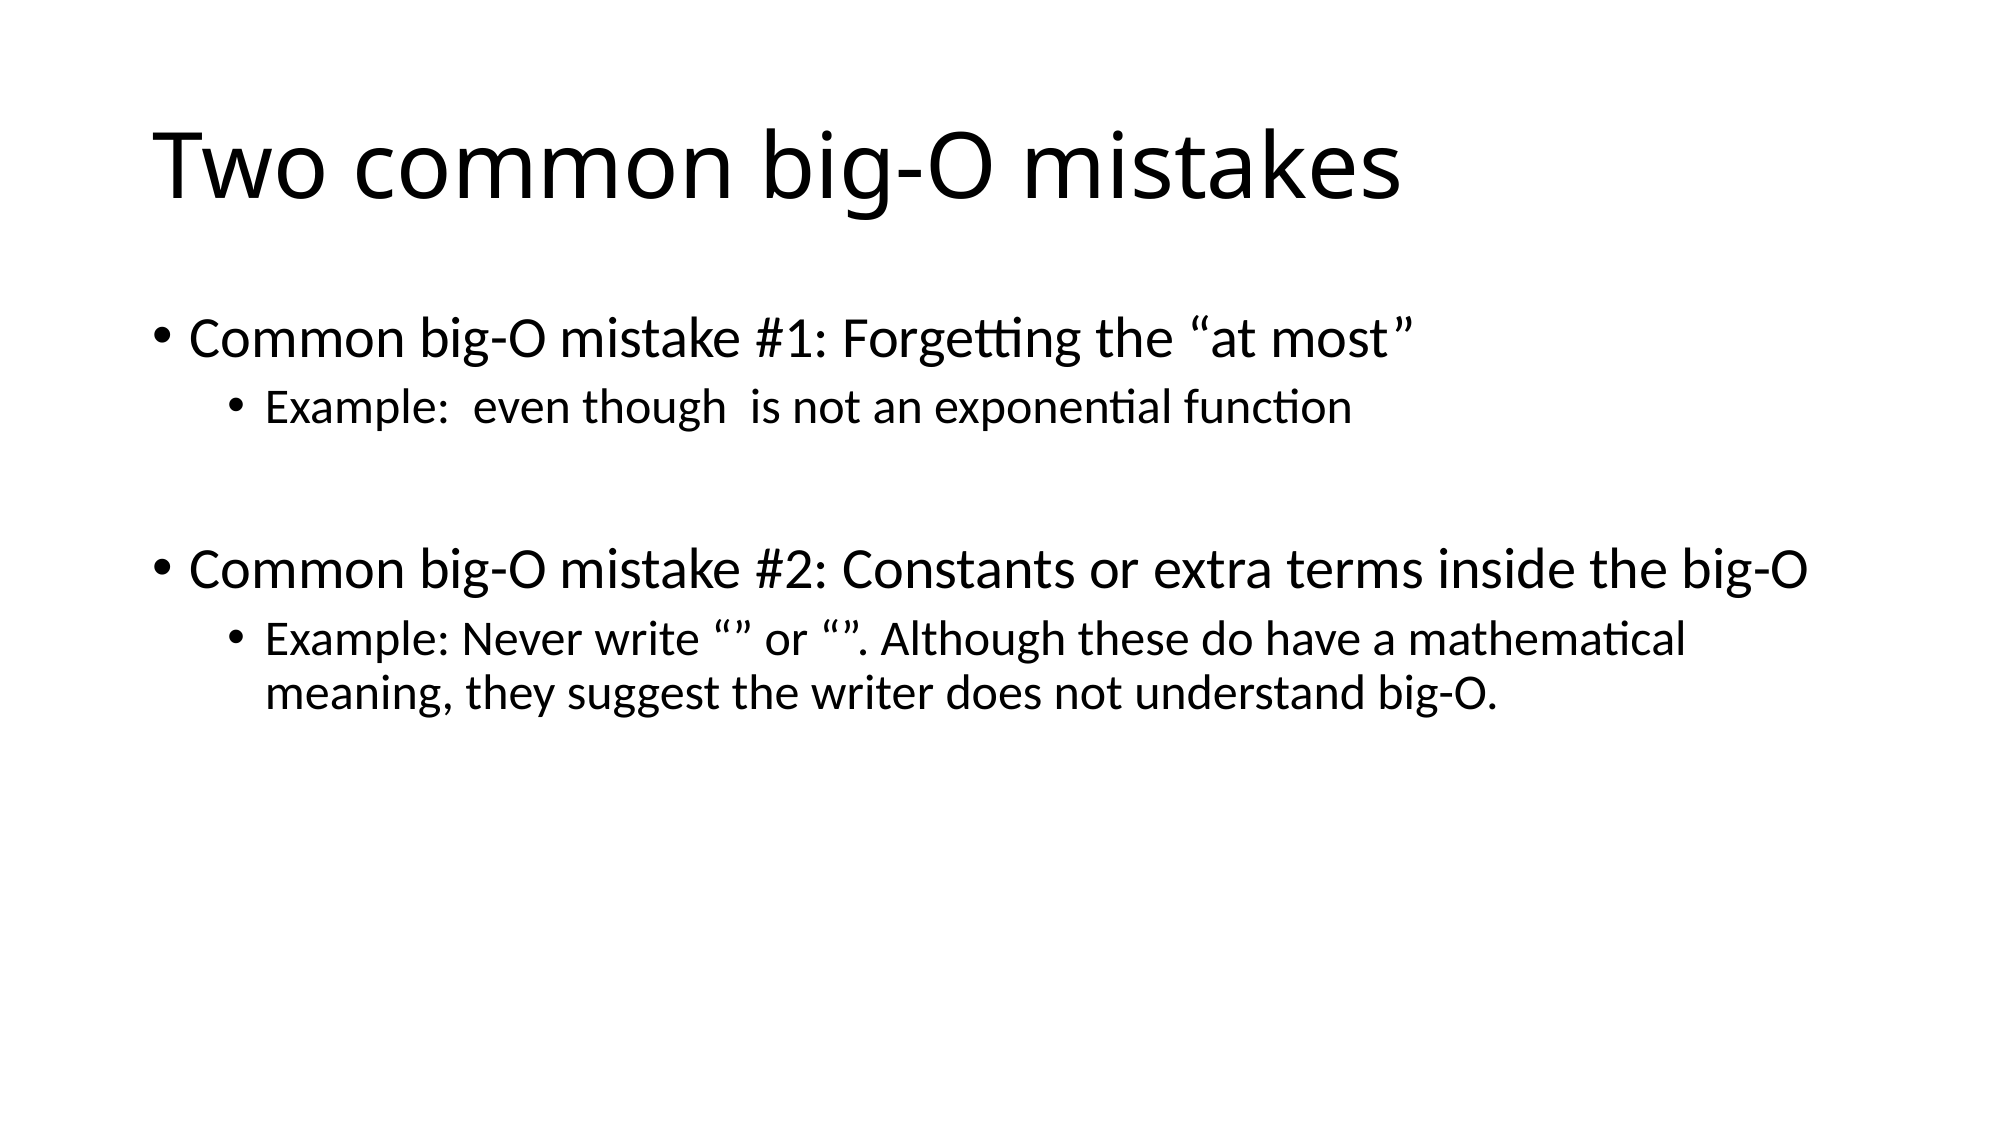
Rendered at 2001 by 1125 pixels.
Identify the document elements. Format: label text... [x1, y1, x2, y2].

title Two common big-O mistakes [137, 59, 1863, 278]
